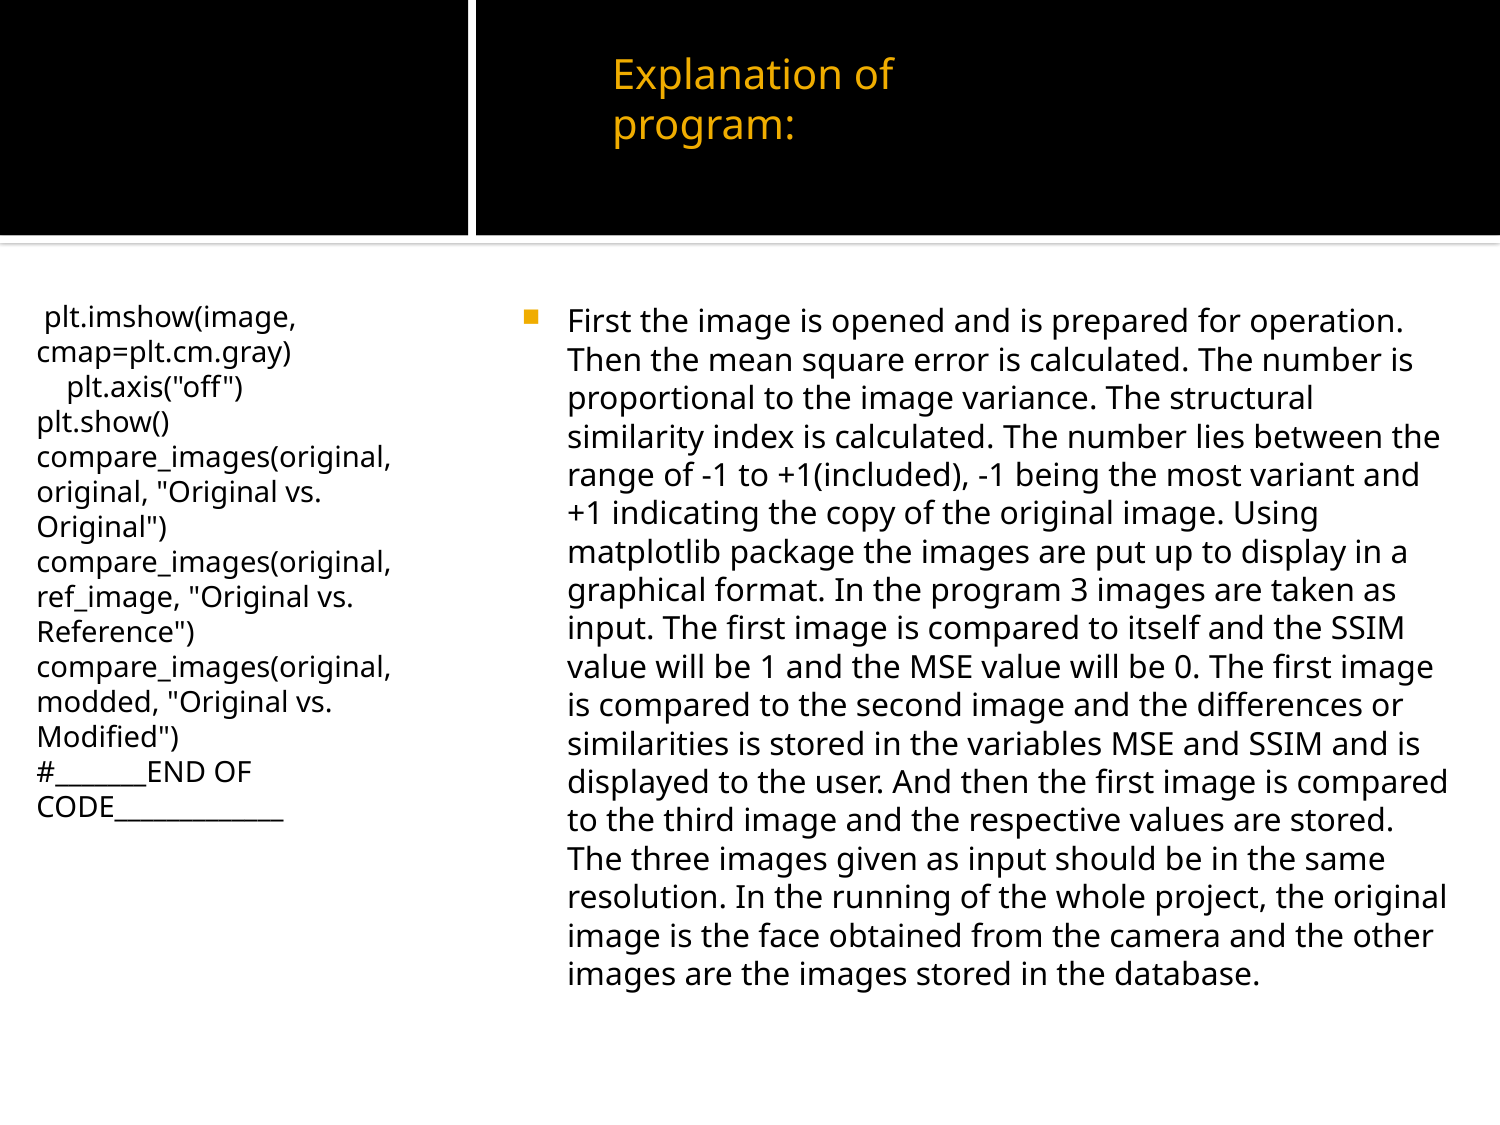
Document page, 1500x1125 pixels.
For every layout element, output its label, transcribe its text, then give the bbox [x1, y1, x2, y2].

list plt.imshow(image, cmap=plt.cm.gray) plt.axis("off") plt.show() compare_images(original, original, "Original vs. Original") compare_images(original, ref_image, "Original vs. Reference") compare_images(original, modded, "Original vs. Modified") #_______END OF CODE_____________ [27, 283, 475, 1034]
list First the image is opened and is prepared for operation. Then the mean square error is calculated. The number is proportional to the image variance. The structural similarity index is calculated. The number lies between the range of -1 to +1(included), -1 being the most variant and +1 indicating the copy of the original image. Using matplotlib package the images are put up to display in a graphical format. In the program 3 images are taken as input. The first image is compared to itself and the SSIM value will be 1 and the MSE value will be 0. The first image is compared to the second image and the differences or similarities is stored in the variables MSE and SSIM and is displayed to the user. And then the first image is compared to the third image and the respective values are stored. The three images given as input should be in the same resolution. In the running of the whole project, the original image is the face obtained from the camera and the other images are the images stored in the database. [495, 285, 1467, 1034]
title Explanation of program: [600, 37, 1014, 198]
